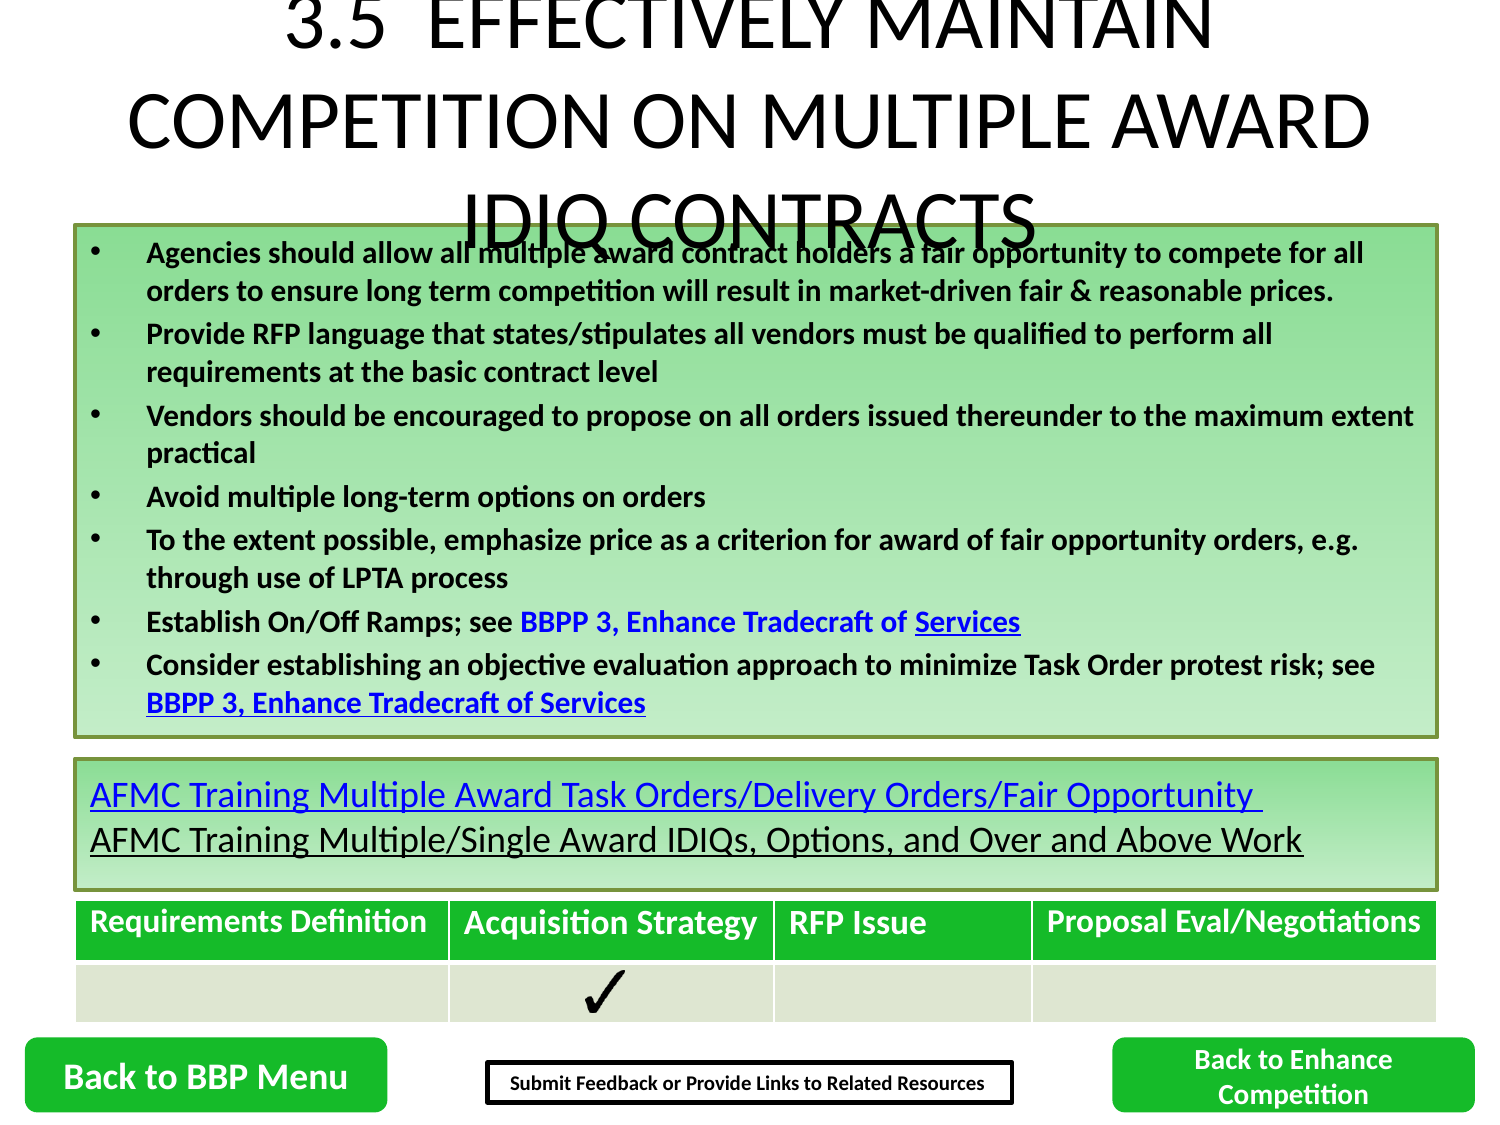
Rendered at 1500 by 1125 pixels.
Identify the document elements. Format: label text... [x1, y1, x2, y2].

title 3.5 Effectively Maintain Competition on Multiple Award IDIQ Contracts [75, 24, 1425, 205]
text_box AFMC Training Multiple Award Task Orders/Delivery Orders/Fair Opportunity AFMC Training Multiple/Single Award IDIQs, Options, and Over and Above Work [74, 762, 1438, 868]
picture [585, 970, 626, 1013]
list Agencies should allow all multiple award contract holders a fair opportunity to compete for all orders to ensure long term competition will result in market-driven fair & reasonable prices. Provide RFP language that states/stipulates all vendors must be qualified to perform all requirements at the basic contract level Vendors should be encouraged to propose on all orders issued thereunder to the maximum extent practical Avoid multiple long-term options on orders To the extent possible, emphasize price as a criterion for award of fair opportunity orders, e.g. through use of LPTA process Establish On/Off Ramps; see BBPP 3, Enhance Tradecraft of Services Consider establishing an objective evaluation approach to minimize Task Order protest risk; see BBPP 3, Enhance Tradecraft of Services [75, 224, 1438, 738]
